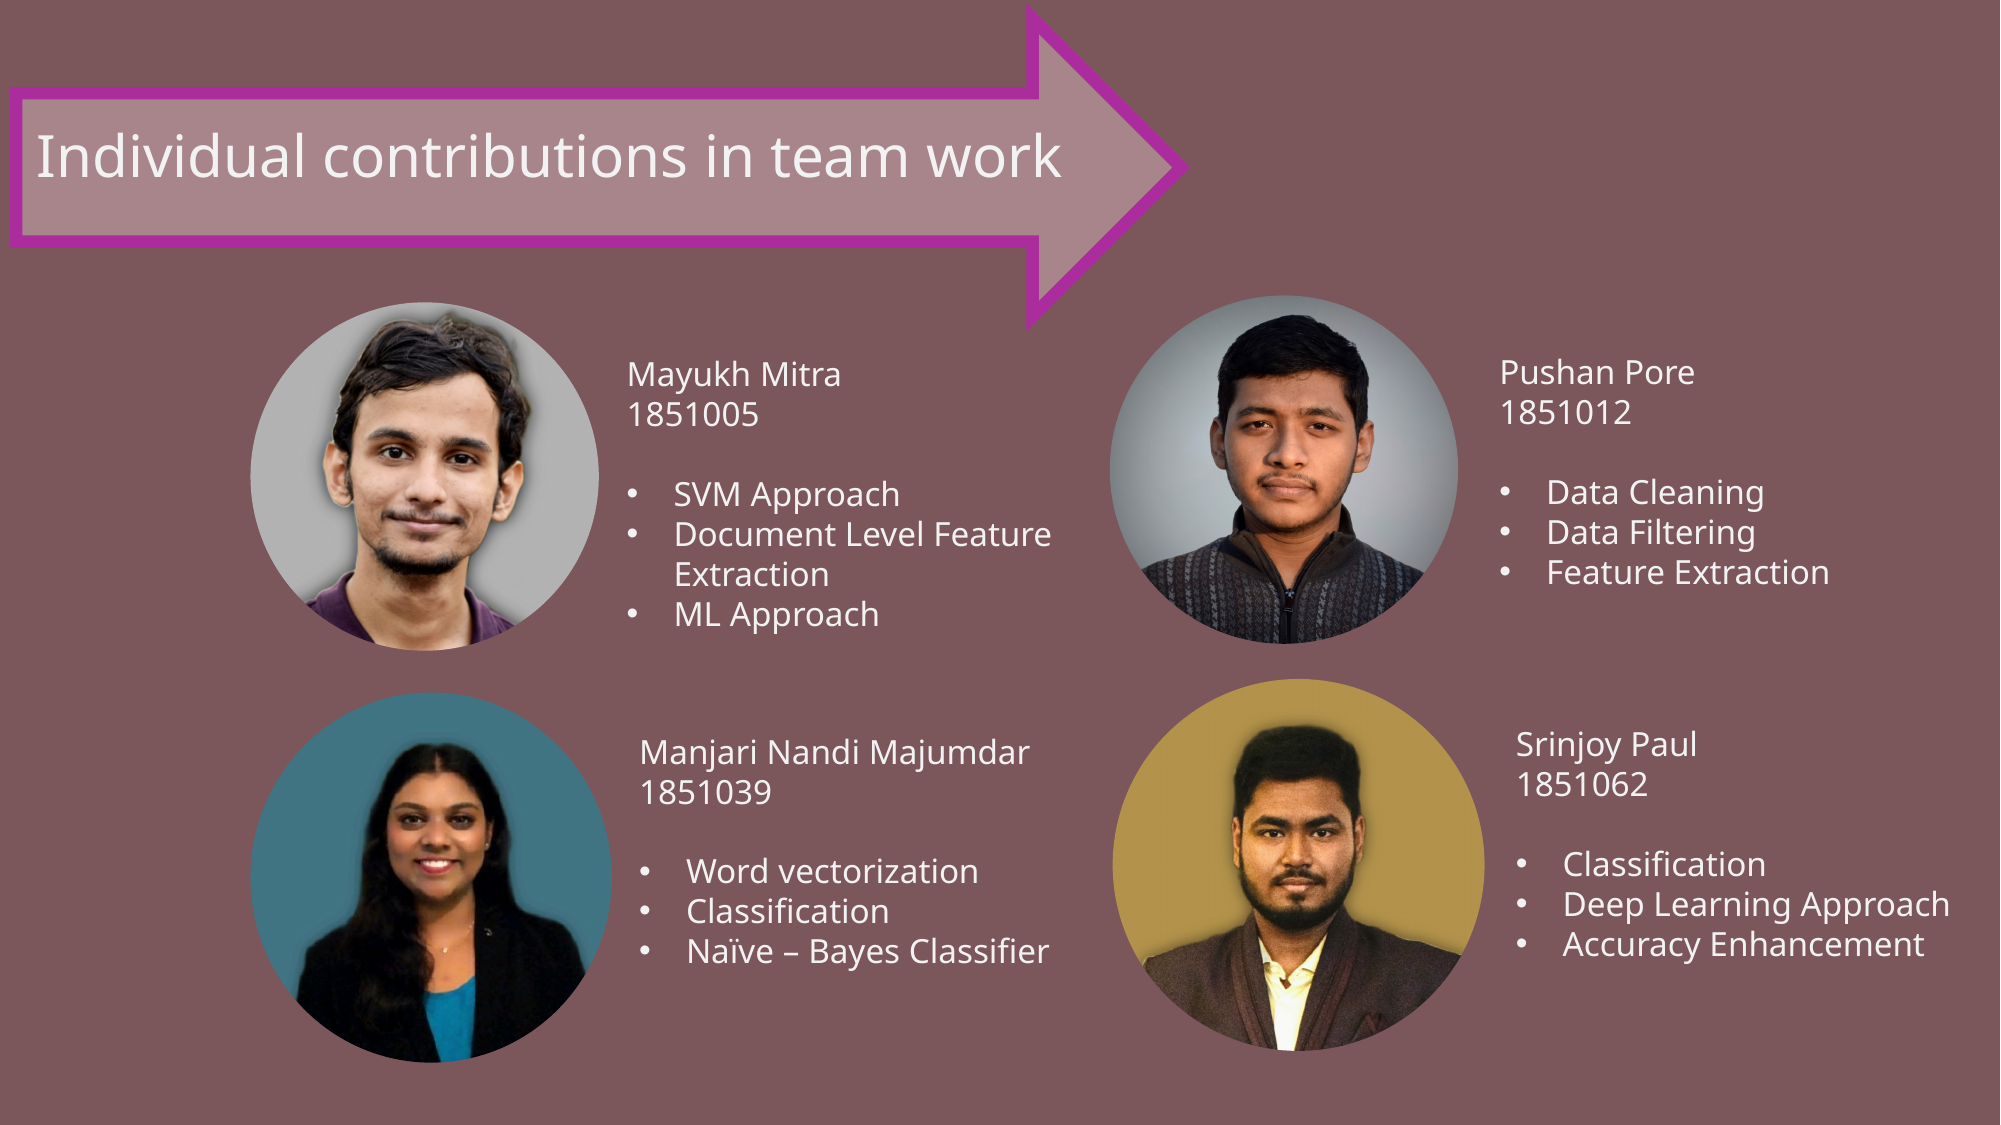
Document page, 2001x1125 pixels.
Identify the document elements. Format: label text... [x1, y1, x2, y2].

text_box Srinjoy Paul 1851062 Classification Deep Learning Approach Accuracy Enhancement [1501, 715, 1986, 971]
text_box Pushan Pore 1851012 Data Cleaning Data Filtering Feature Extraction [1484, 344, 1970, 679]
picture [250, 302, 599, 651]
picture [1109, 295, 1459, 644]
picture [1112, 678, 1485, 1051]
text_box Mayukh Mitra 1851005 SVM Approach Document Level Feature Extraction ML Approach [611, 345, 1097, 641]
text_box Individual contributions in team work [21, 112, 1113, 197]
text_box [15, 16, 1183, 319]
text_box Manjari Nandi Majumdar 1851039 Word vectorization Classification Naïve – Bayes Classifier [624, 723, 1109, 978]
picture [250, 692, 612, 1063]
